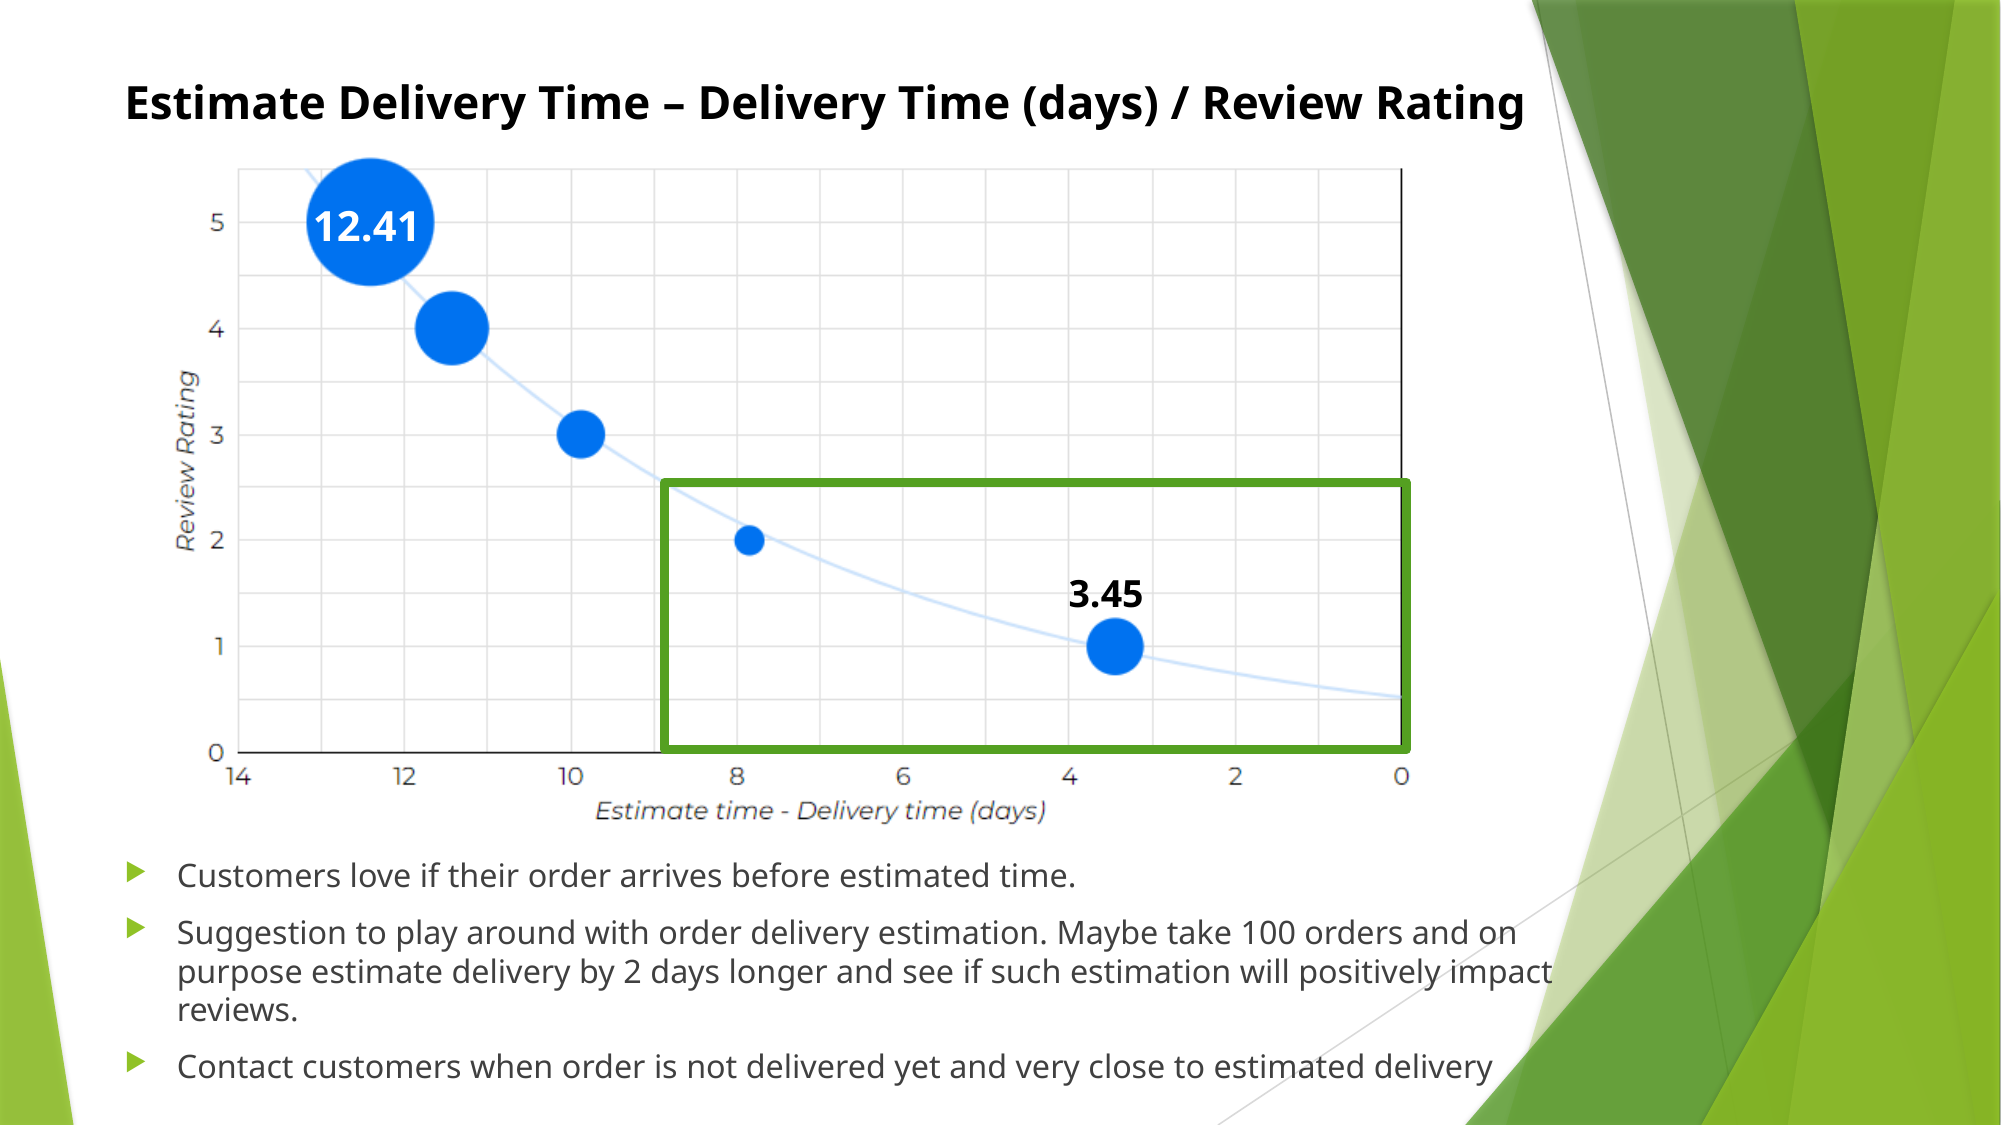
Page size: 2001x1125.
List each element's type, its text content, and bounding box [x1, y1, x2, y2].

list Customers love if their order arrives before estimated time. Suggestion to play around with order delivery estimation. Maybe take 100 orders and on purpose estimate delivery by 2 days longer and see if such estimation will positively impact reviews. Contact customers when order is not delivered yet and very close to estimated delivery [109, 848, 1596, 1096]
text_box Estimate Delivery Time – Delivery Time (days) / Review Rating [109, 66, 1549, 136]
picture [162, 81, 1441, 833]
